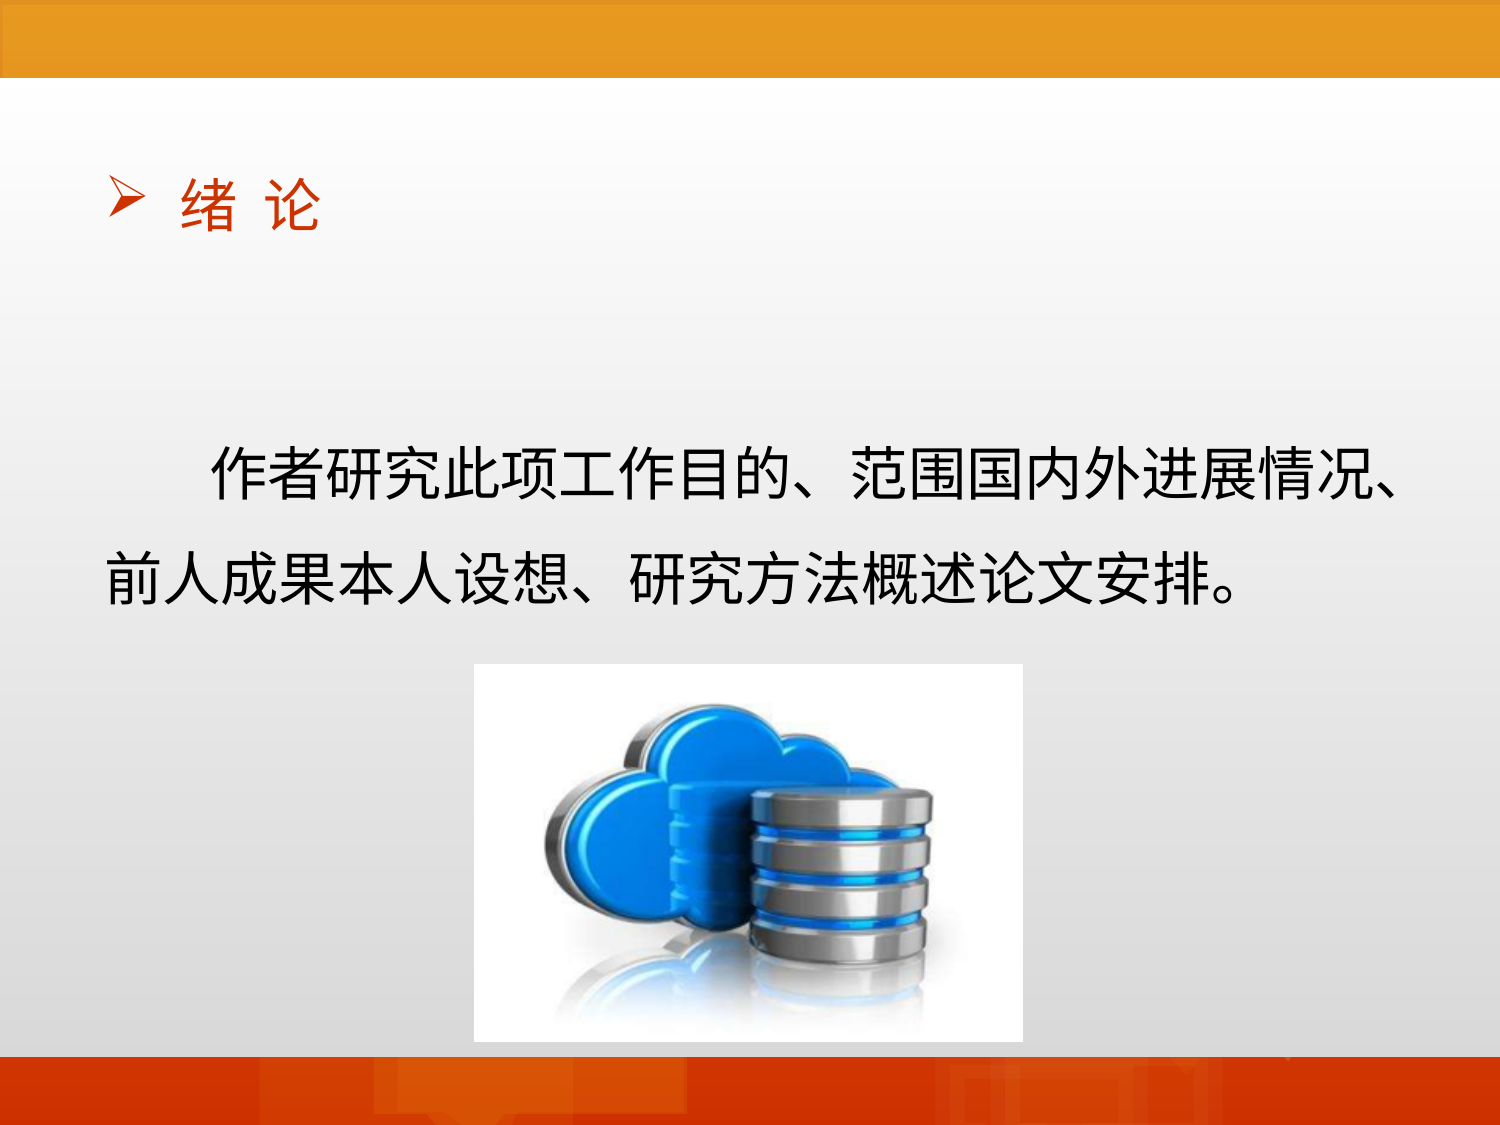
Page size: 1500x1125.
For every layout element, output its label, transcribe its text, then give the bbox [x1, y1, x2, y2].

text_box [0, 78, 1500, 1057]
list 作者研究此项工作目的、范围国内外进展情况、前人成果本人设想、研究方法概述论文安排。 [89, 272, 1423, 620]
picture [474, 664, 1023, 1042]
title 绪 论 [89, 122, 1259, 247]
